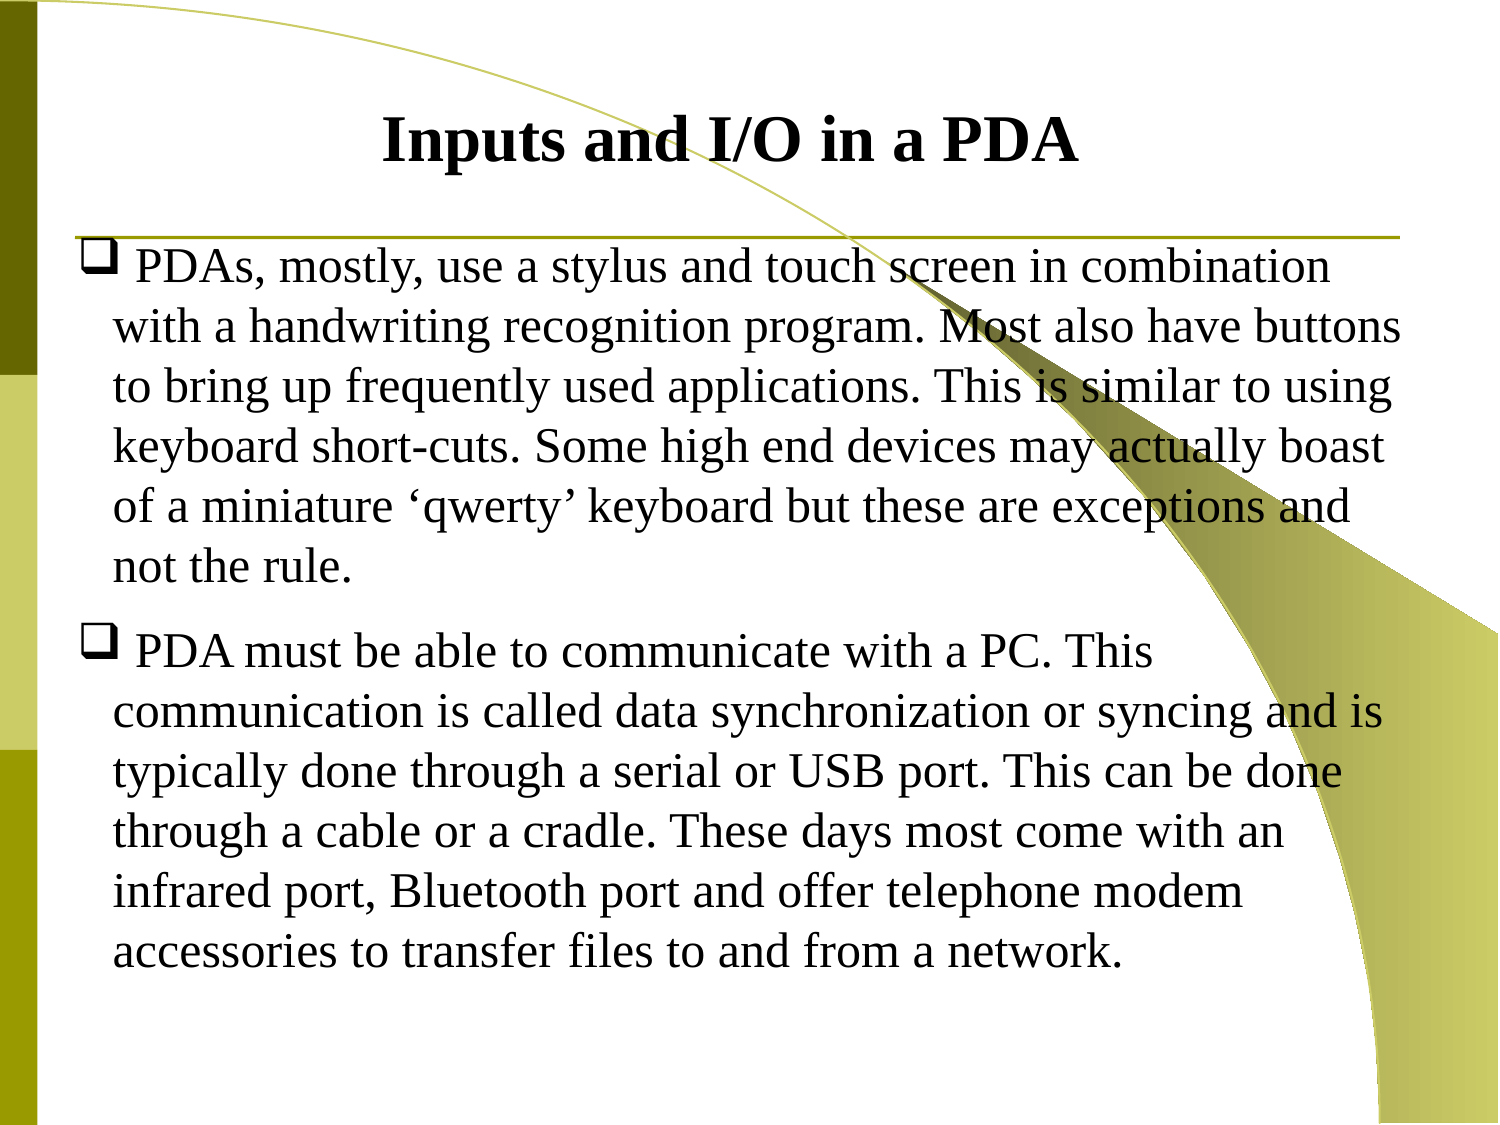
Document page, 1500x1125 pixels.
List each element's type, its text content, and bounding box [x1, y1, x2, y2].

text_box Inputs and I/O in a PDA [62, 87, 1400, 183]
text_box PDAs, mostly, use a stylus and touch screen in combination with a handwriting recognition program. Most also have buttons to bring up frequently used applications. This is similar to using keyboard short-cuts. Some high end devices may actually boast of a miniature ‘qwerty’ keyboard but these are exceptions and not the rule. PDA must be able to communicate with a PC. This communication is called data synchronization or syncing and is typically done through a serial or USB port. This can be done through a cable or a cradle. These days most come with an infrared port, Bluetooth port and offer telephone modem accessories to transfer files to and from a network. [62, 224, 1438, 985]
